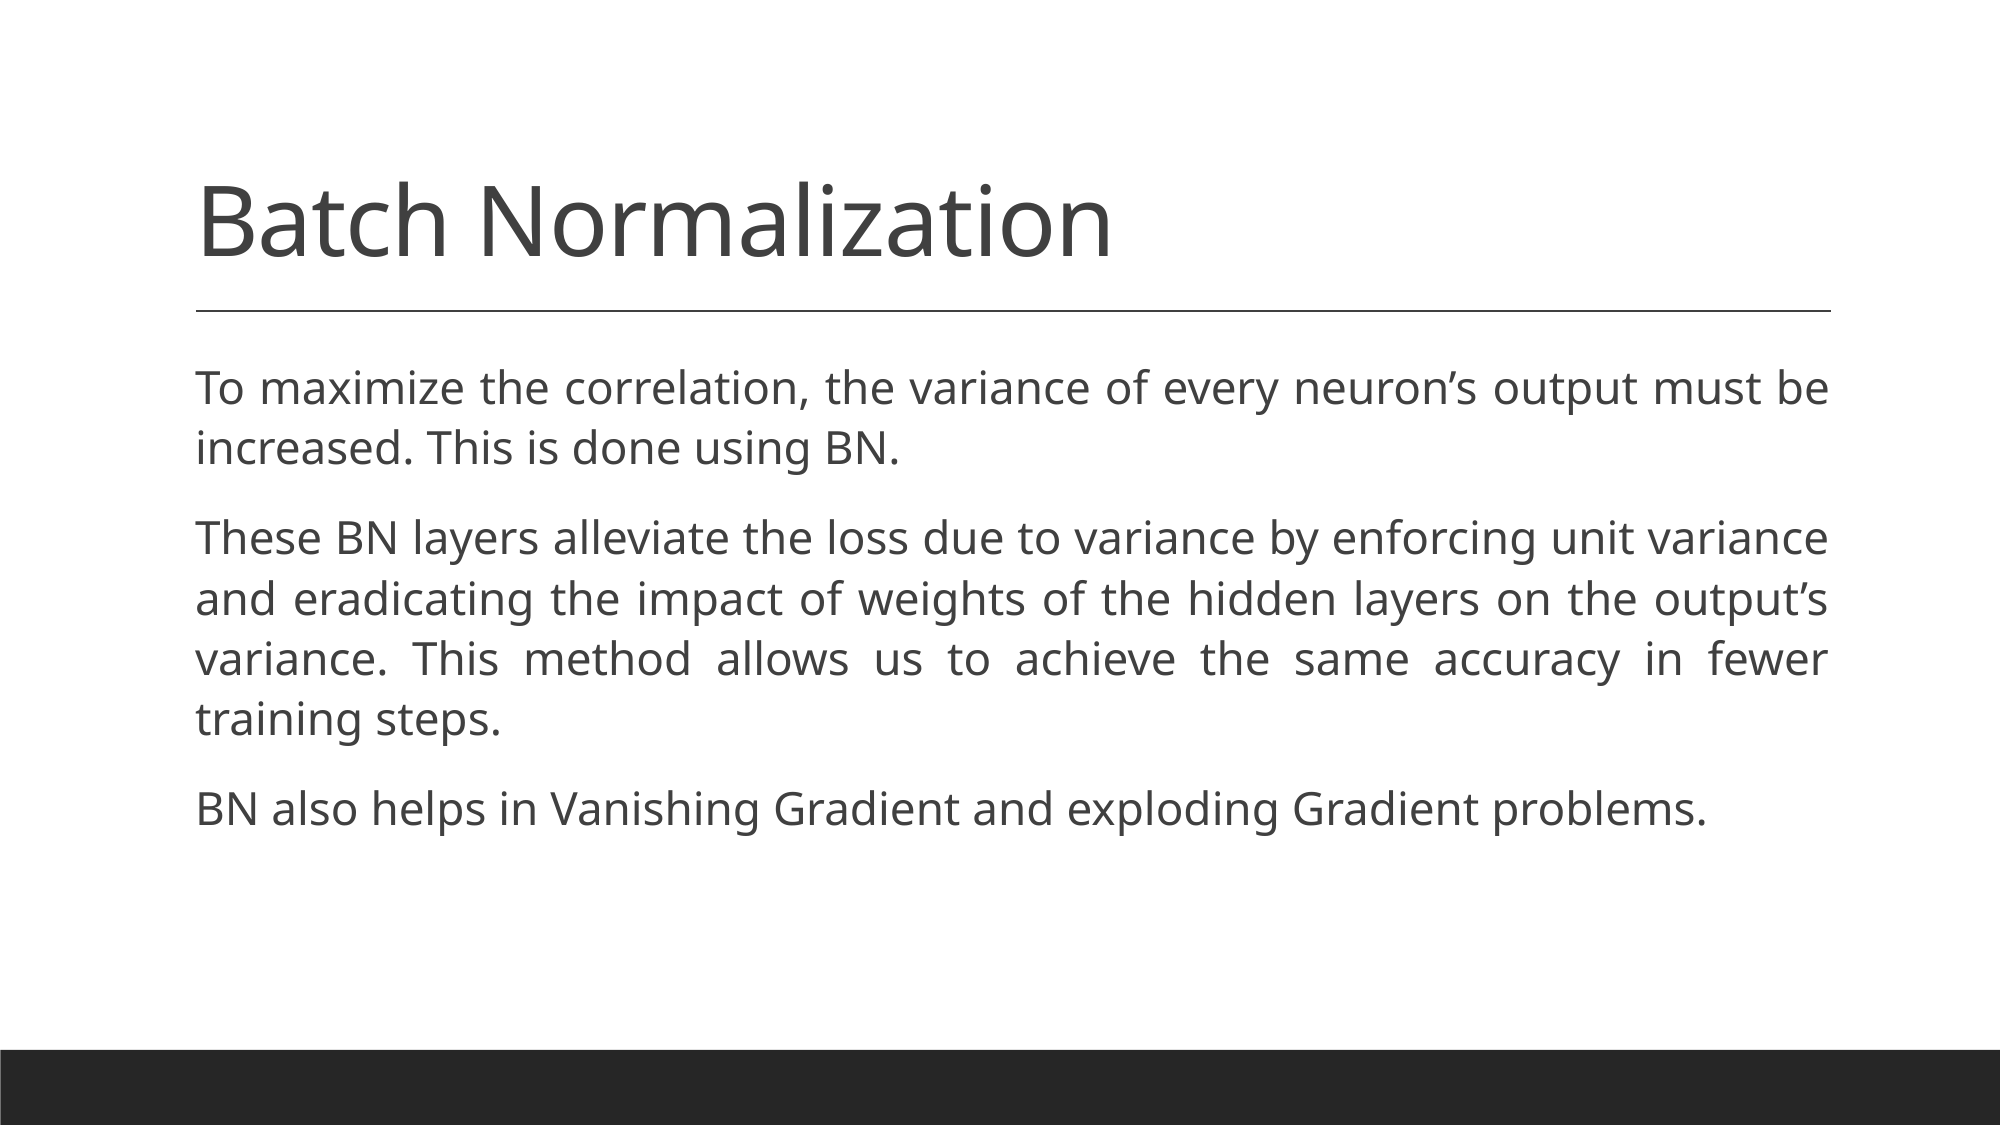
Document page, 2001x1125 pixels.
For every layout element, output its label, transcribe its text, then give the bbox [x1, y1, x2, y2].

list To maximize the correlation, the variance of every neuron’s output must be increased. This is done using BN. These BN layers alleviate the loss due to variance by enforcing unit variance and eradicating the impact of weights of the hidden layers on the output’s variance. This method allows us to achieve the same accuracy in fewer training steps. BN also helps in Vanishing Gradient and exploding Gradient problems. [180, 345, 1830, 963]
title Batch Normalization [180, 47, 1830, 285]
